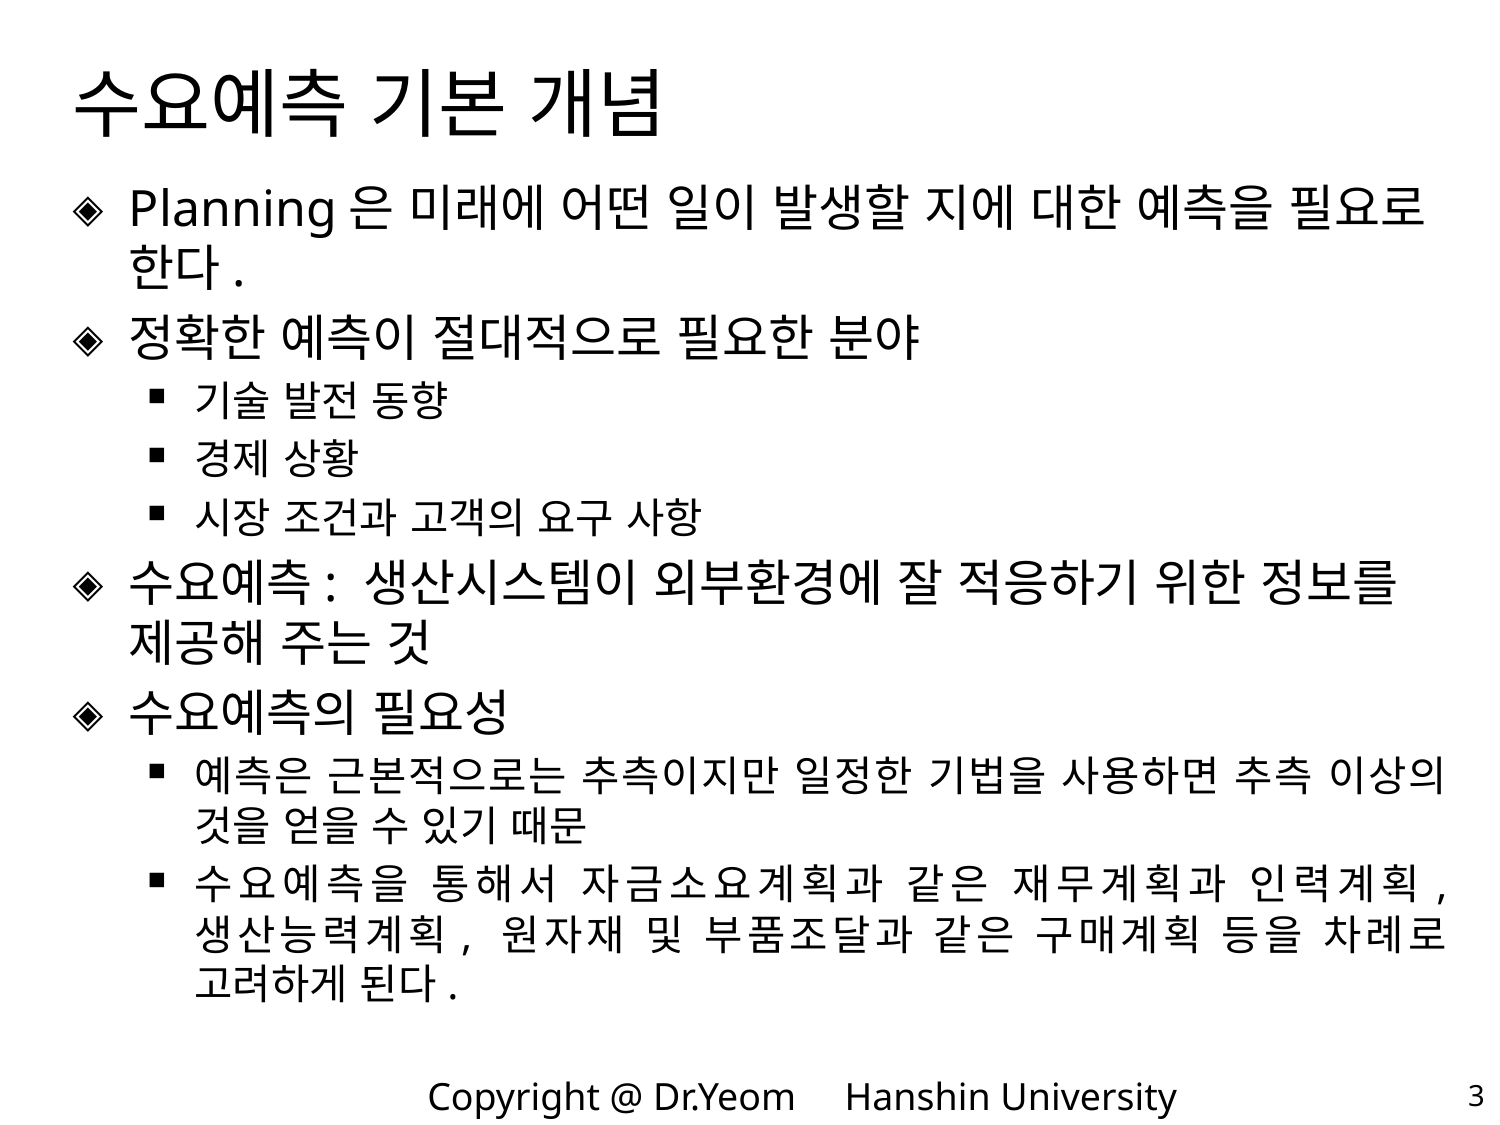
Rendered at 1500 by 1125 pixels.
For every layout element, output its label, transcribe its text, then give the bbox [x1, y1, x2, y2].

list Planning은 미래에 어떤 일이 발생할 지에 대한 예측을 필요로 한다. 정확한 예측이 절대적으로 필요한 분야 기술 발전 동향 경제 상황 시장 조건과 고객의 요구 사항 수요예측: 생산시스템이 외부환경에 잘 적응하기 위한 정보를 제공해 주는 것 수요예측의 필요성 예측은 근본적으로는 추측이지만 일정한 기법을 사용하면 추측 이상의 것을 얻을 수 있기 때문 수요예측을 통해서 자금소요계획과 같은 재무계획과 인력계획, 생산능력계획, 원자재 및 부품조달과 같은 구매계획 등을 차례로 고려하게 된다. [57, 168, 1463, 1063]
slide_number 3 [1324, 1074, 1500, 1125]
title 수요예측 기본 개념 [57, 43, 1460, 155]
